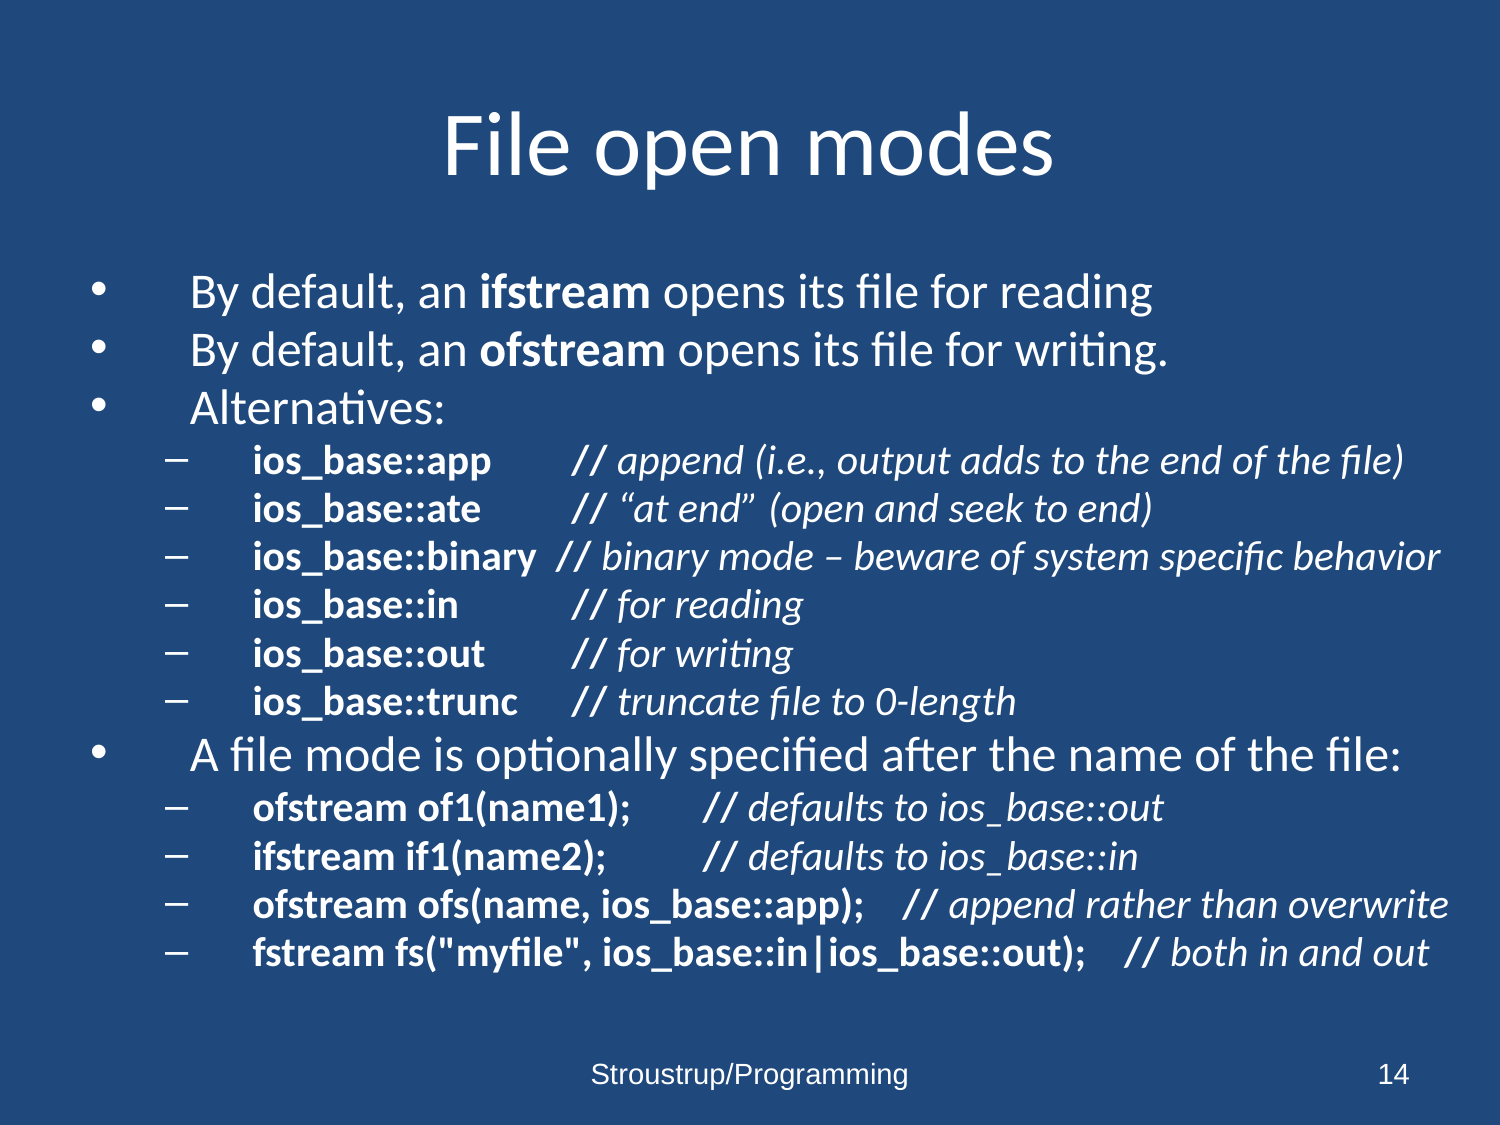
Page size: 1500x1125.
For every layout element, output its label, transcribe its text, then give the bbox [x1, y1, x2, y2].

list By default, an ifstream opens its file for reading By default, an ofstream opens its file for writing. Alternatives: ios_base::app // append (i.e., output adds to the end of the file) ios_base::ate // “at end” (open and seek to end) ios_base::binary // binary mode – beware of system specific behavior ios_base::in // for reading ios_base::out // for writing ios_base::trunc // truncate file to 0-length A file mode is optionally specified after the name of the file: ofstream of1(name1); // defaults to ios_base::out ifstream if1(name2); // defaults to ios_base::in ofstream ofs(name, ios_base::app); // append rather than overwrite fstream fs("myfile", ios_base::in|ios_base::out); // both in and out [75, 262, 1475, 1063]
title File open modes [75, 45, 1425, 233]
slide_number 14 [1074, 1042, 1425, 1103]
footer Stroustrup/Programming [512, 1042, 988, 1103]
